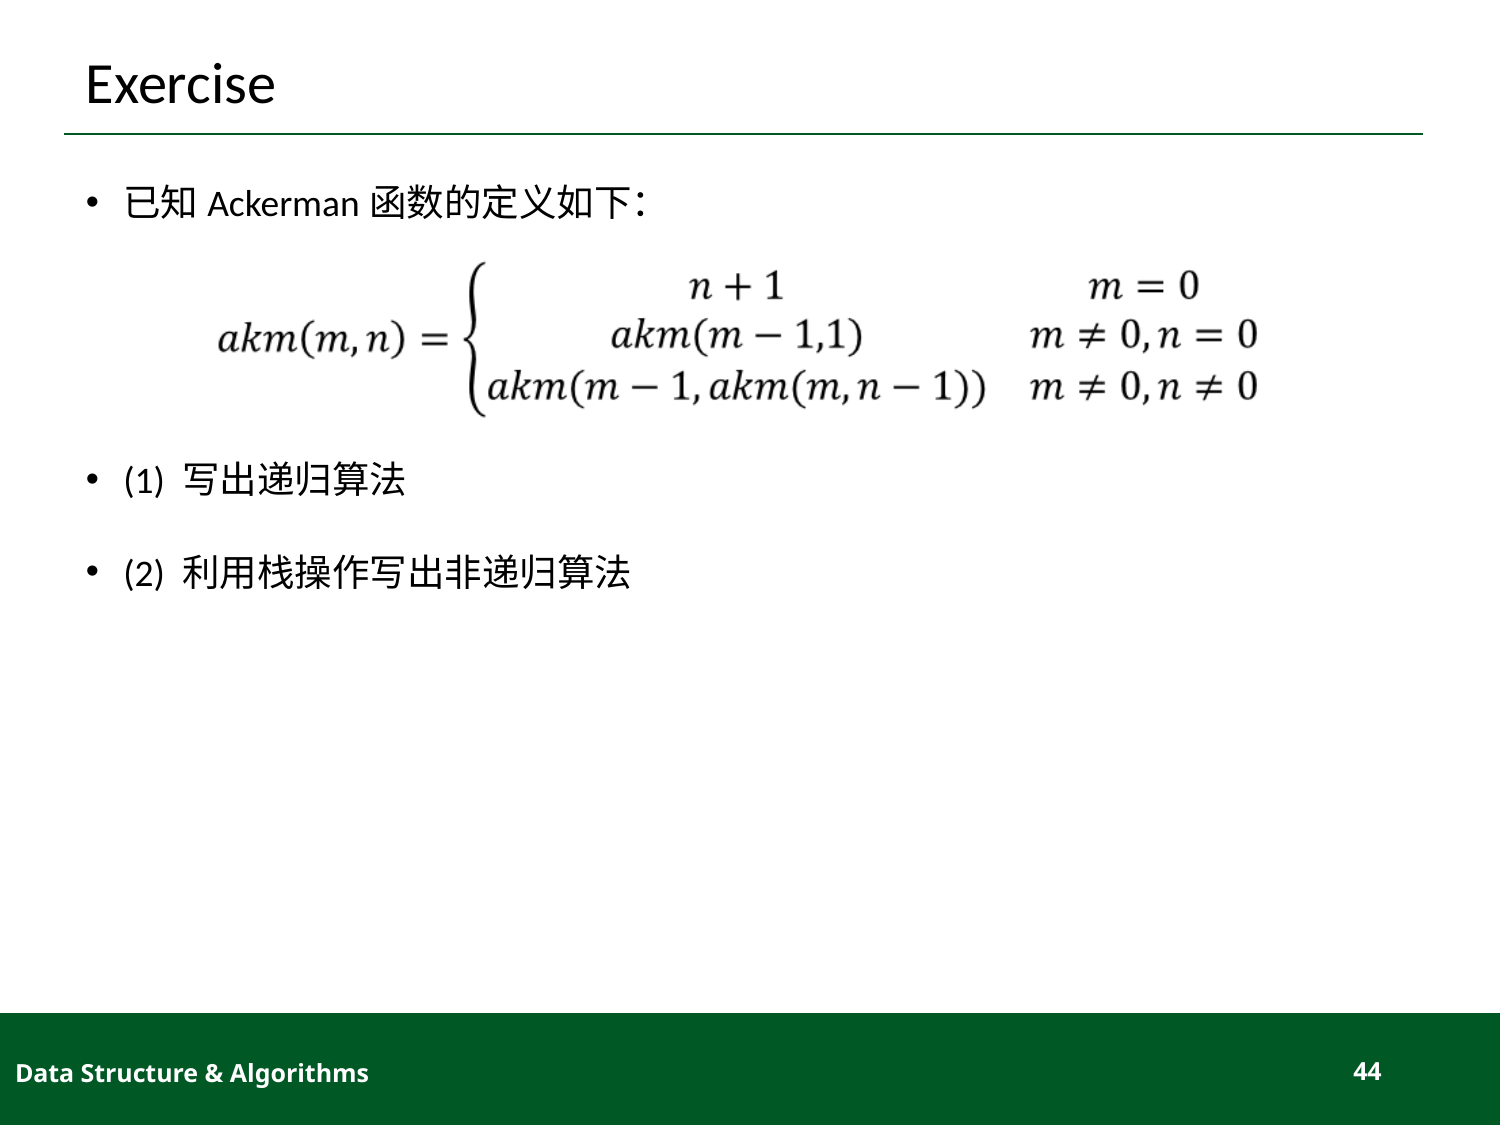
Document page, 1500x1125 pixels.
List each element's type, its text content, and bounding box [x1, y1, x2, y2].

title Exercise [70, 34, 1430, 135]
list 已知Ackerman函数的定义如下： (1) 写出递归算法 (2) 利用栈操作写出非递归算法 [70, 148, 1430, 991]
footer Data Structure & Algorithms [0, 1042, 507, 1103]
slide_number 44 [1059, 1042, 1397, 1103]
picture [212, 253, 1276, 430]
